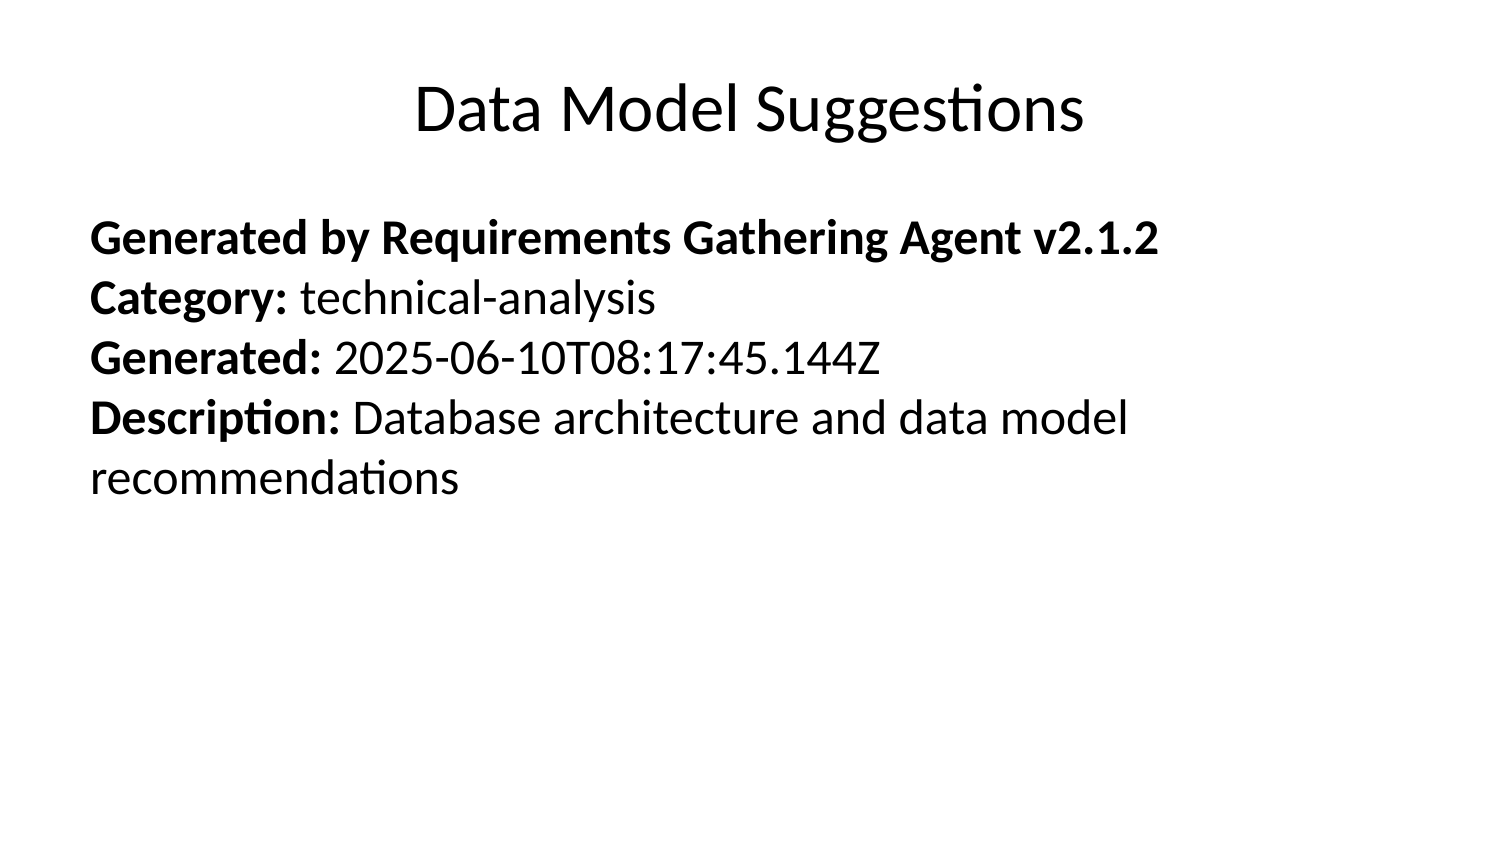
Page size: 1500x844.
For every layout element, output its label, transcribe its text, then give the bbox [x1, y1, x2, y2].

title Data Model Suggestions [75, 33, 1425, 175]
list Generated by Requirements Gathering Agent v2.1.2 Category: technical-analysis Generated: 2025-06-10T08:17:45.144Z Description: Database architecture and data model recommendations [75, 196, 1425, 754]
